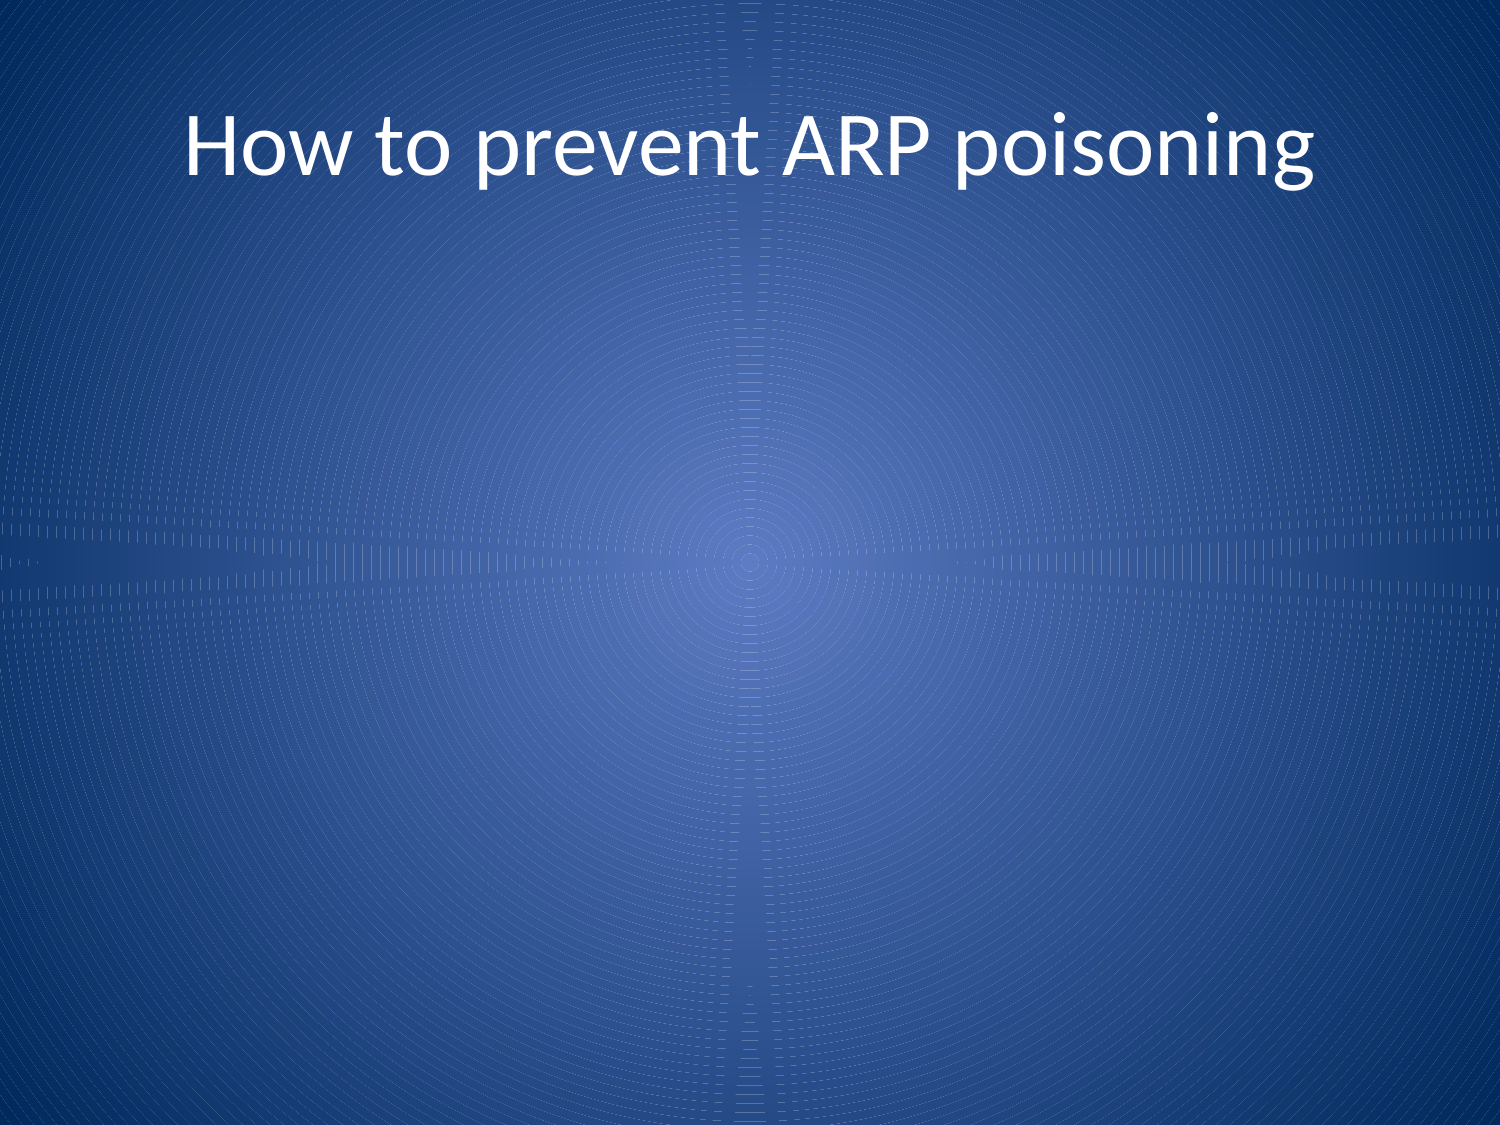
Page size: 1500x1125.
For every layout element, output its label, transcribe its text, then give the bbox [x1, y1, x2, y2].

title How to prevent ARP poisoning [74, 44, 1426, 233]
